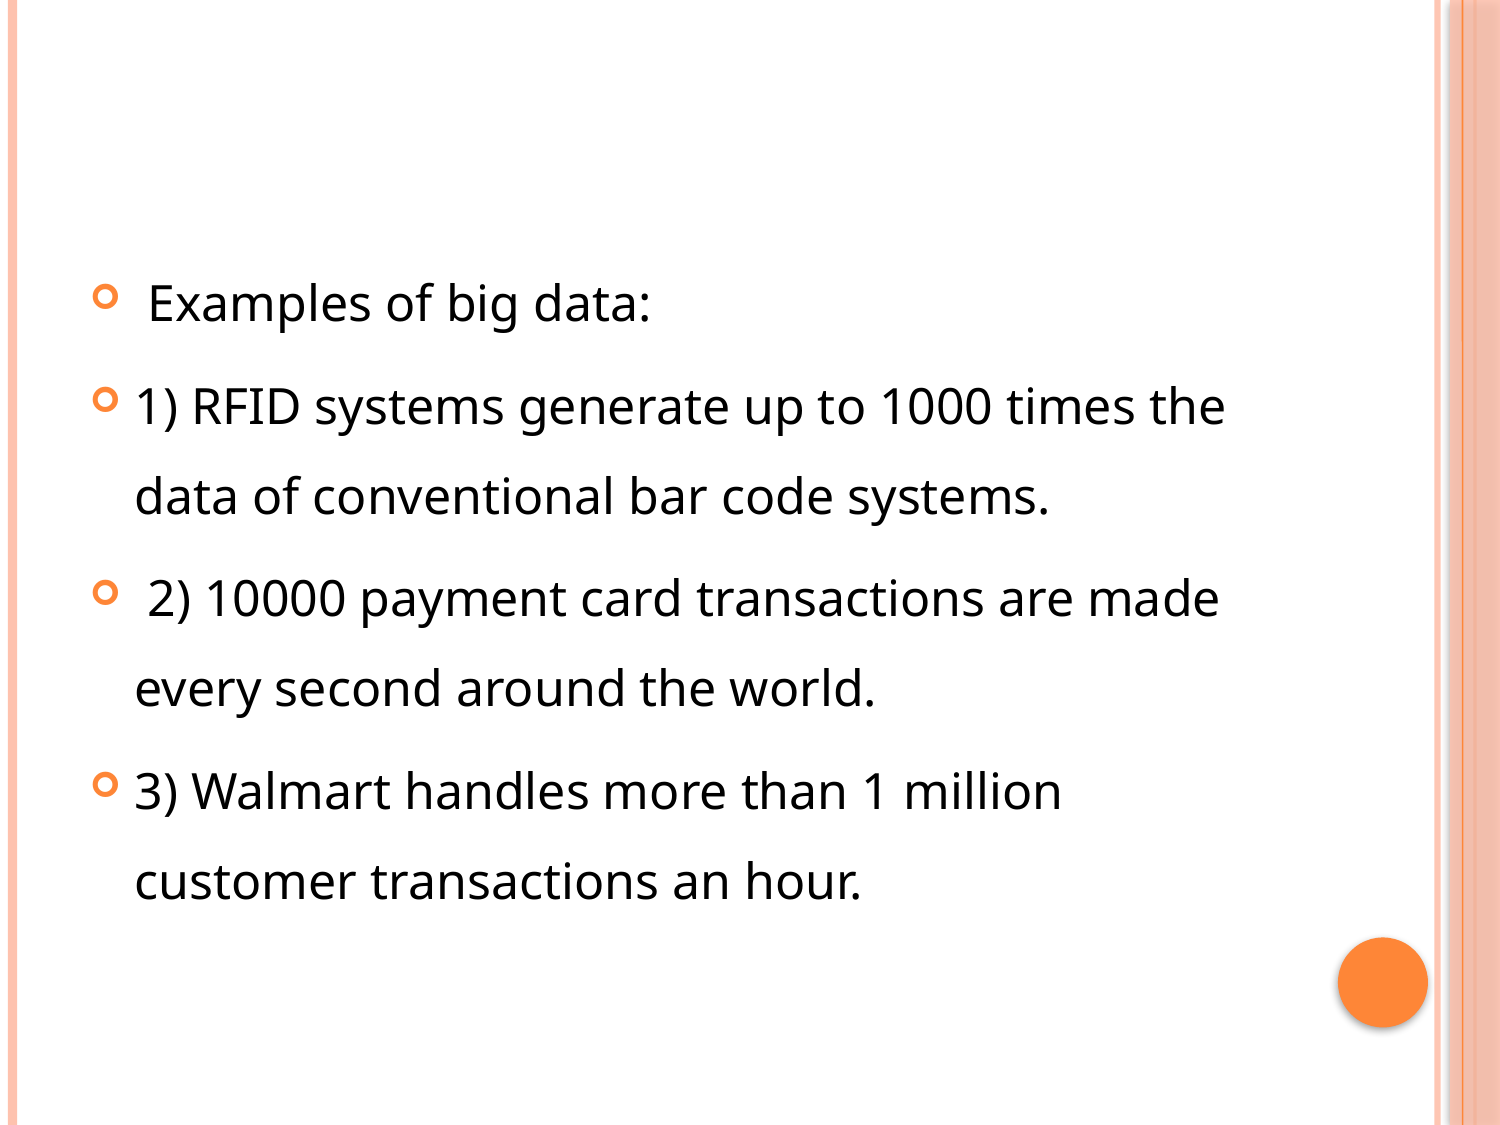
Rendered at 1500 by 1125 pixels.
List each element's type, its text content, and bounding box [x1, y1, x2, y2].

list Examples of big data: 1) RFID systems generate up to 1000 times the data of conventional bar code systems. 2) 10000 payment card transactions are made every second around the world. 3) Walmart handles more than 1 million customer transactions an hour. [75, 234, 1300, 1062]
